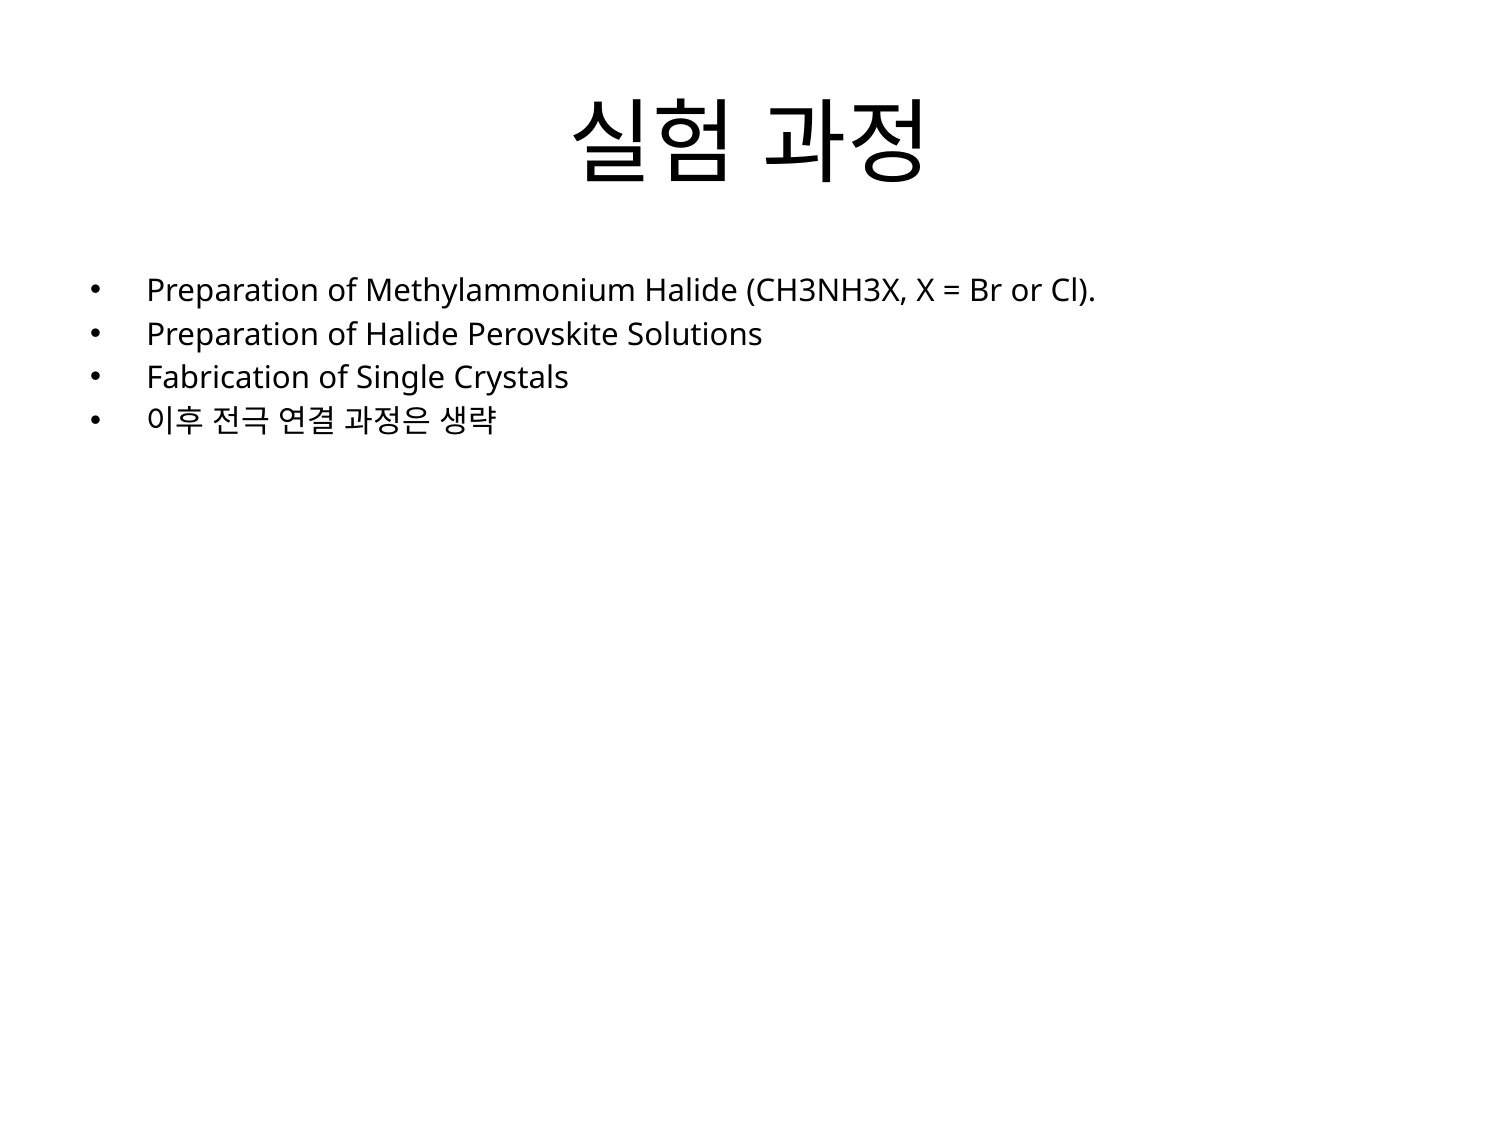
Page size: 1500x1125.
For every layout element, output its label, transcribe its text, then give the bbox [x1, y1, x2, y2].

title 실험 과정 [75, 45, 1425, 233]
list Preparation of Methylammonium Halide (CH3NH3X, X = Br or Cl). Preparation of Halide Perovskite Solutions Fabrication of Single Crystals 이후 전극 연결 과정은 생략 [75, 262, 1425, 1005]
